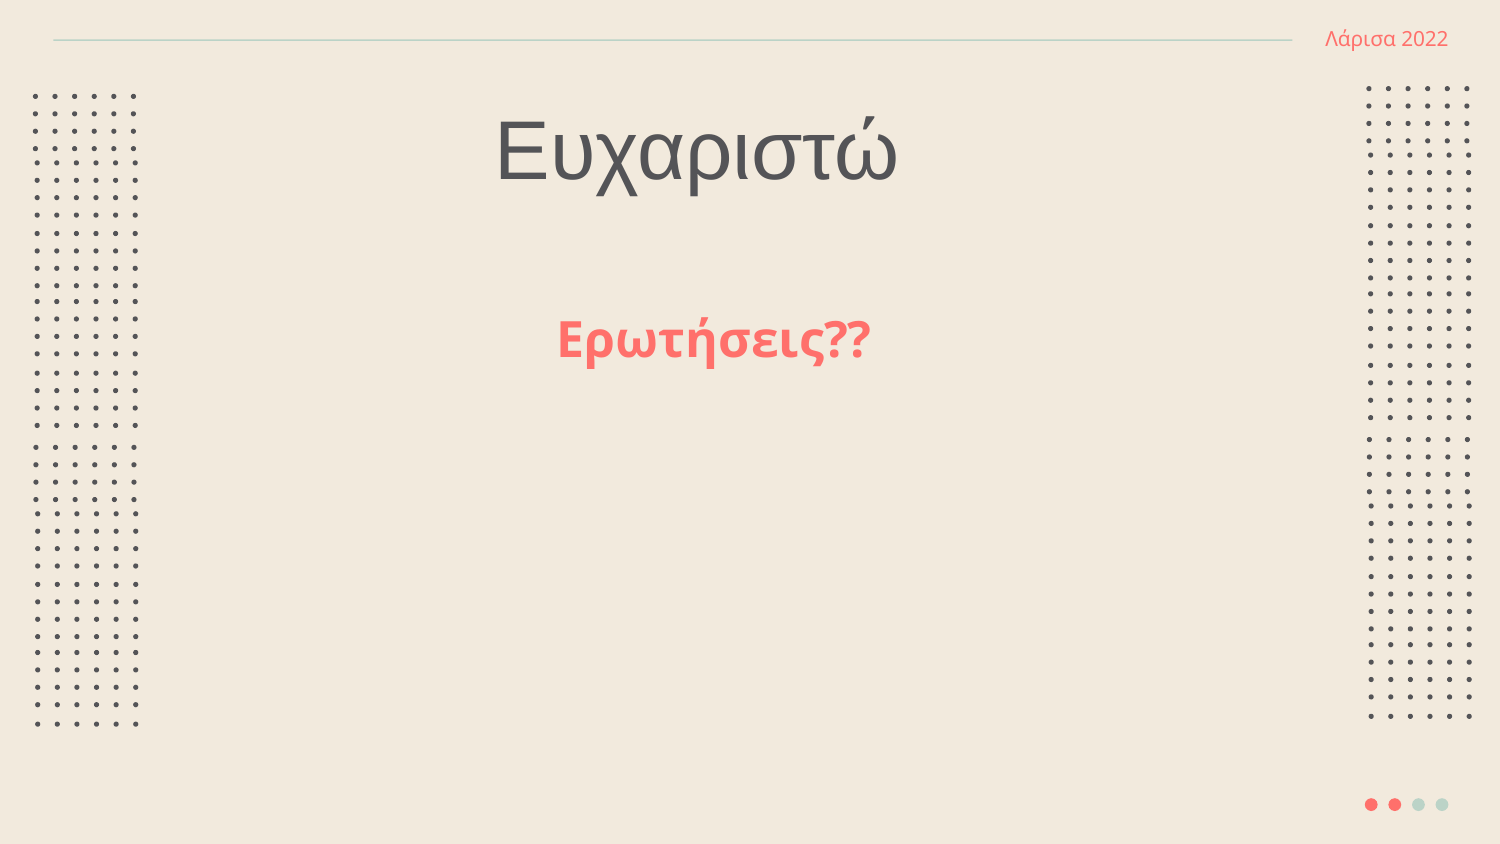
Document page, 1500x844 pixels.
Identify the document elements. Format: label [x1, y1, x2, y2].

text_box [1387, 257, 1393, 264]
text_box [1368, 608, 1374, 615]
text_box [1447, 676, 1453, 683]
text_box [93, 599, 100, 605]
text_box [52, 462, 59, 468]
text_box [1466, 169, 1472, 176]
text_box [133, 649, 139, 656]
text_box [34, 298, 40, 305]
text_box [1466, 608, 1472, 615]
text_box [1385, 86, 1392, 92]
text_box [1426, 187, 1433, 193]
text_box [1388, 676, 1394, 683]
text_box [93, 634, 100, 640]
text_box [1426, 257, 1433, 264]
text_box [1466, 257, 1472, 264]
text_box [1464, 120, 1470, 127]
text_box [1387, 169, 1393, 176]
text_box [52, 479, 59, 485]
text_box [113, 581, 119, 588]
text_box [1446, 169, 1452, 176]
text_box [93, 616, 100, 622]
text_box [1426, 397, 1433, 403]
text_box [93, 581, 100, 588]
text_box [130, 111, 137, 117]
text_box [1385, 138, 1392, 144]
text_box [132, 422, 138, 429]
text_box [1426, 326, 1433, 332]
text_box [1368, 169, 1374, 176]
subtitle [361, 232, 1067, 443]
text_box [34, 230, 40, 237]
text_box [1388, 608, 1394, 615]
text_box [1427, 608, 1433, 615]
subtitle [1292, 25, 1449, 56]
text_box [113, 230, 119, 237]
text_box [1407, 257, 1413, 264]
text_box [1407, 676, 1413, 683]
text_box [1426, 223, 1433, 229]
text_box [1364, 797, 1449, 812]
text_box [34, 422, 40, 429]
text_box [1466, 676, 1472, 683]
text_box [130, 128, 137, 134]
text_box [133, 581, 139, 588]
text_box [130, 146, 137, 152]
text_box [93, 546, 100, 552]
text_box [113, 649, 119, 656]
text_box [93, 298, 99, 305]
text_box [1405, 120, 1411, 127]
text_box [132, 298, 138, 305]
text_box [1425, 120, 1431, 127]
text_box [1426, 291, 1433, 297]
text_box [1407, 169, 1413, 176]
text_box [1407, 608, 1413, 615]
text_box [93, 667, 100, 673]
text_box [1426, 308, 1433, 314]
text_box [93, 230, 99, 237]
text_box [54, 581, 60, 588]
text_box [1426, 152, 1433, 158]
text_box [113, 422, 119, 429]
text_box [1446, 257, 1452, 264]
text_box [73, 298, 79, 305]
text_box [1464, 437, 1471, 443]
text_box [1447, 520, 1453, 527]
text_box [1447, 608, 1453, 615]
text_box [1366, 120, 1372, 127]
text_box [1426, 169, 1433, 176]
text_box [54, 230, 60, 237]
text_box [1426, 380, 1433, 386]
text_box [93, 702, 100, 708]
text_box [93, 721, 100, 727]
text_box [1407, 520, 1413, 527]
text_box [93, 422, 99, 429]
text_box [1464, 489, 1471, 495]
text_box [132, 230, 138, 237]
text_box [1427, 520, 1433, 527]
text_box [93, 649, 100, 656]
text_box [54, 422, 60, 429]
text_box [54, 649, 60, 656]
text_box [1426, 204, 1433, 210]
text_box [1368, 520, 1374, 527]
text_box [52, 444, 59, 450]
text_box [35, 649, 41, 656]
text_box [93, 684, 100, 690]
text_box [35, 581, 41, 588]
text_box [93, 511, 100, 517]
text_box [1466, 520, 1472, 527]
text_box [52, 497, 59, 503]
text_box [74, 649, 80, 656]
text_box [1444, 120, 1450, 127]
text_box [1368, 257, 1374, 264]
text_box [93, 528, 100, 534]
text_box [345, 66, 1049, 230]
text_box [1426, 362, 1433, 368]
text_box [1368, 676, 1374, 683]
text_box [1464, 454, 1471, 460]
text_box [93, 563, 100, 569]
text_box [1388, 520, 1394, 527]
text_box [74, 581, 80, 588]
text_box [1427, 676, 1433, 683]
text_box [73, 230, 79, 237]
text_box [1426, 240, 1433, 246]
text_box [1426, 415, 1433, 421]
text_box [1385, 120, 1392, 127]
text_box [73, 422, 79, 429]
text_box [1464, 471, 1471, 477]
text_box [1426, 343, 1433, 349]
text_box [130, 93, 137, 99]
text_box [113, 298, 119, 305]
text_box [1426, 275, 1433, 281]
text_box [54, 298, 60, 305]
text_box [1385, 103, 1392, 109]
